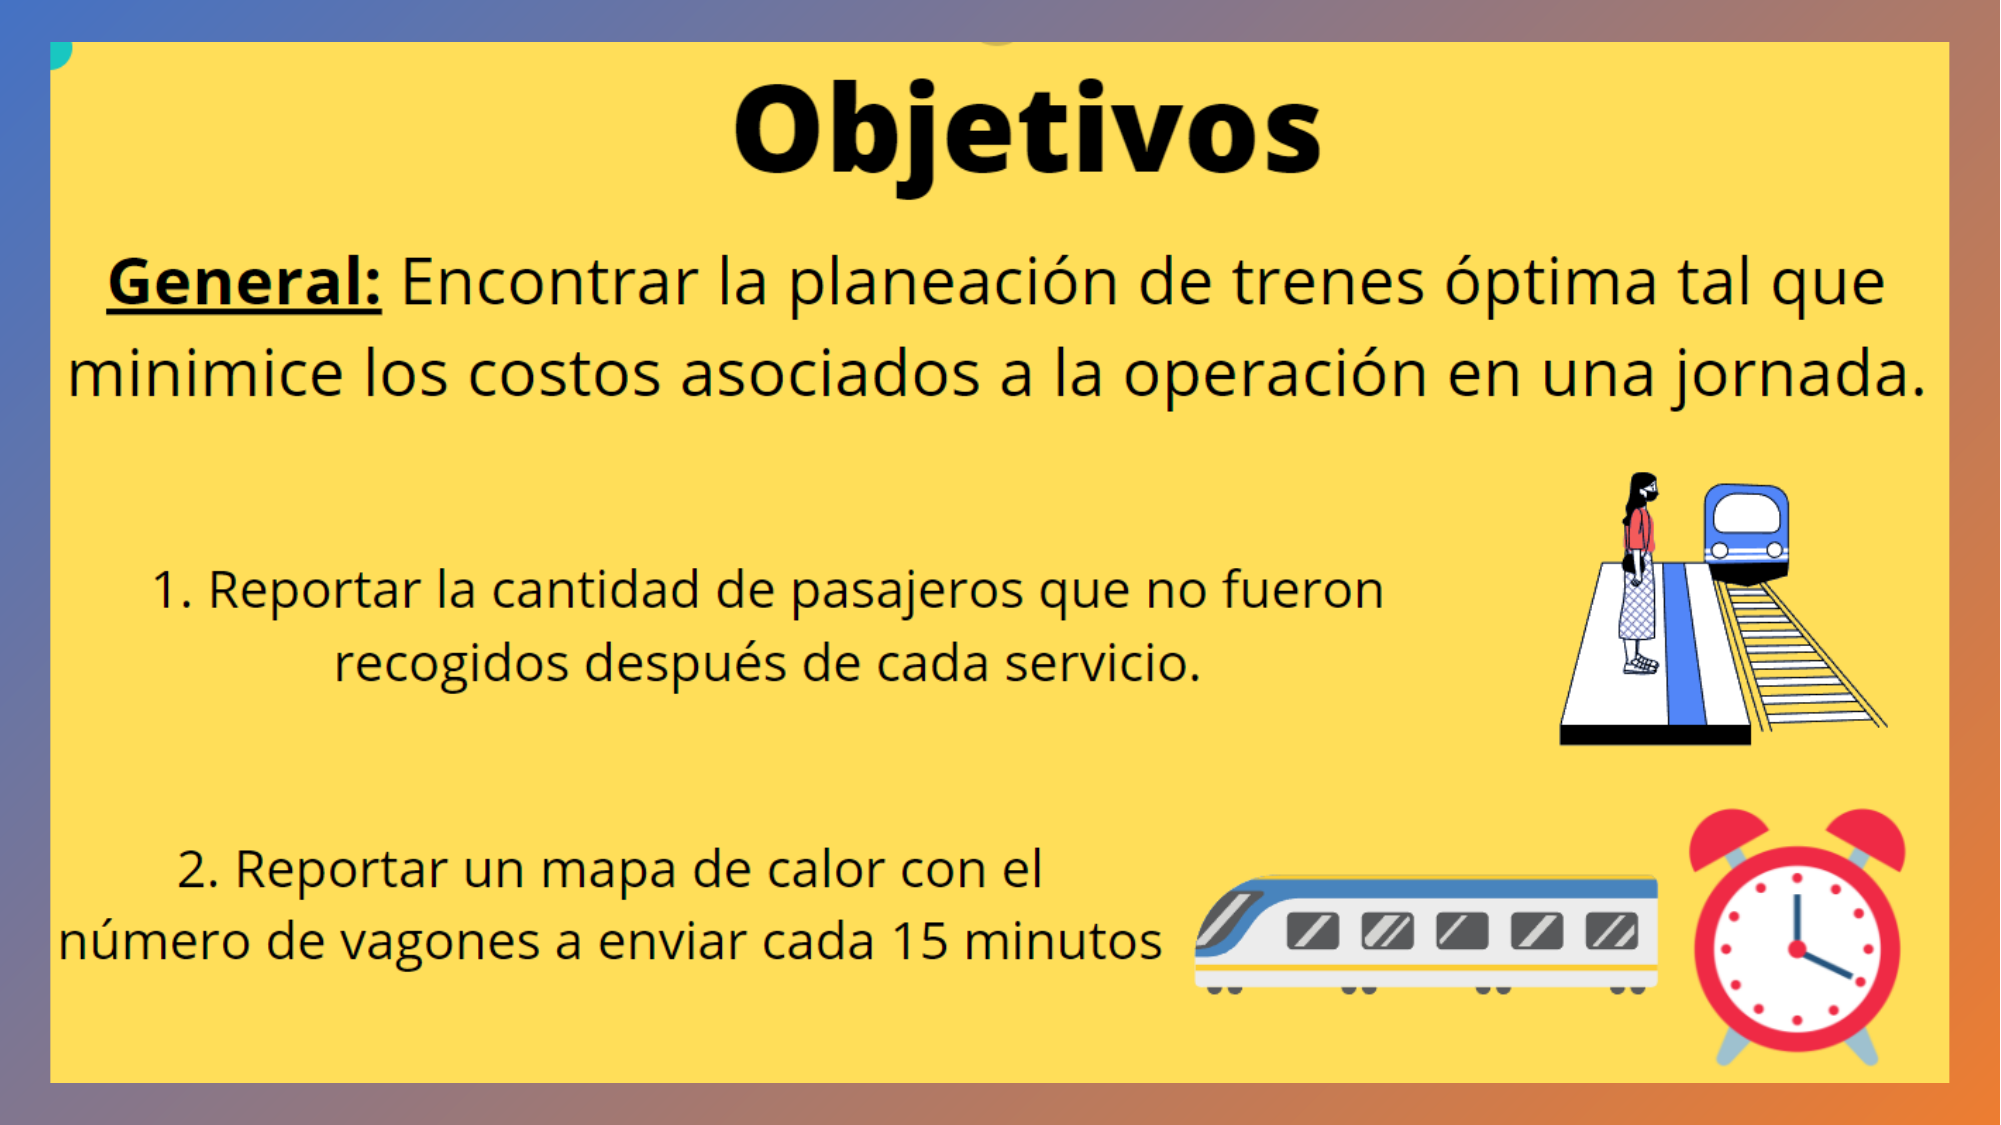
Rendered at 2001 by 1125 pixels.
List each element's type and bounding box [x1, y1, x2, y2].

picture [50, 42, 1950, 1083]
text_box [0, 0, 2000, 1125]
